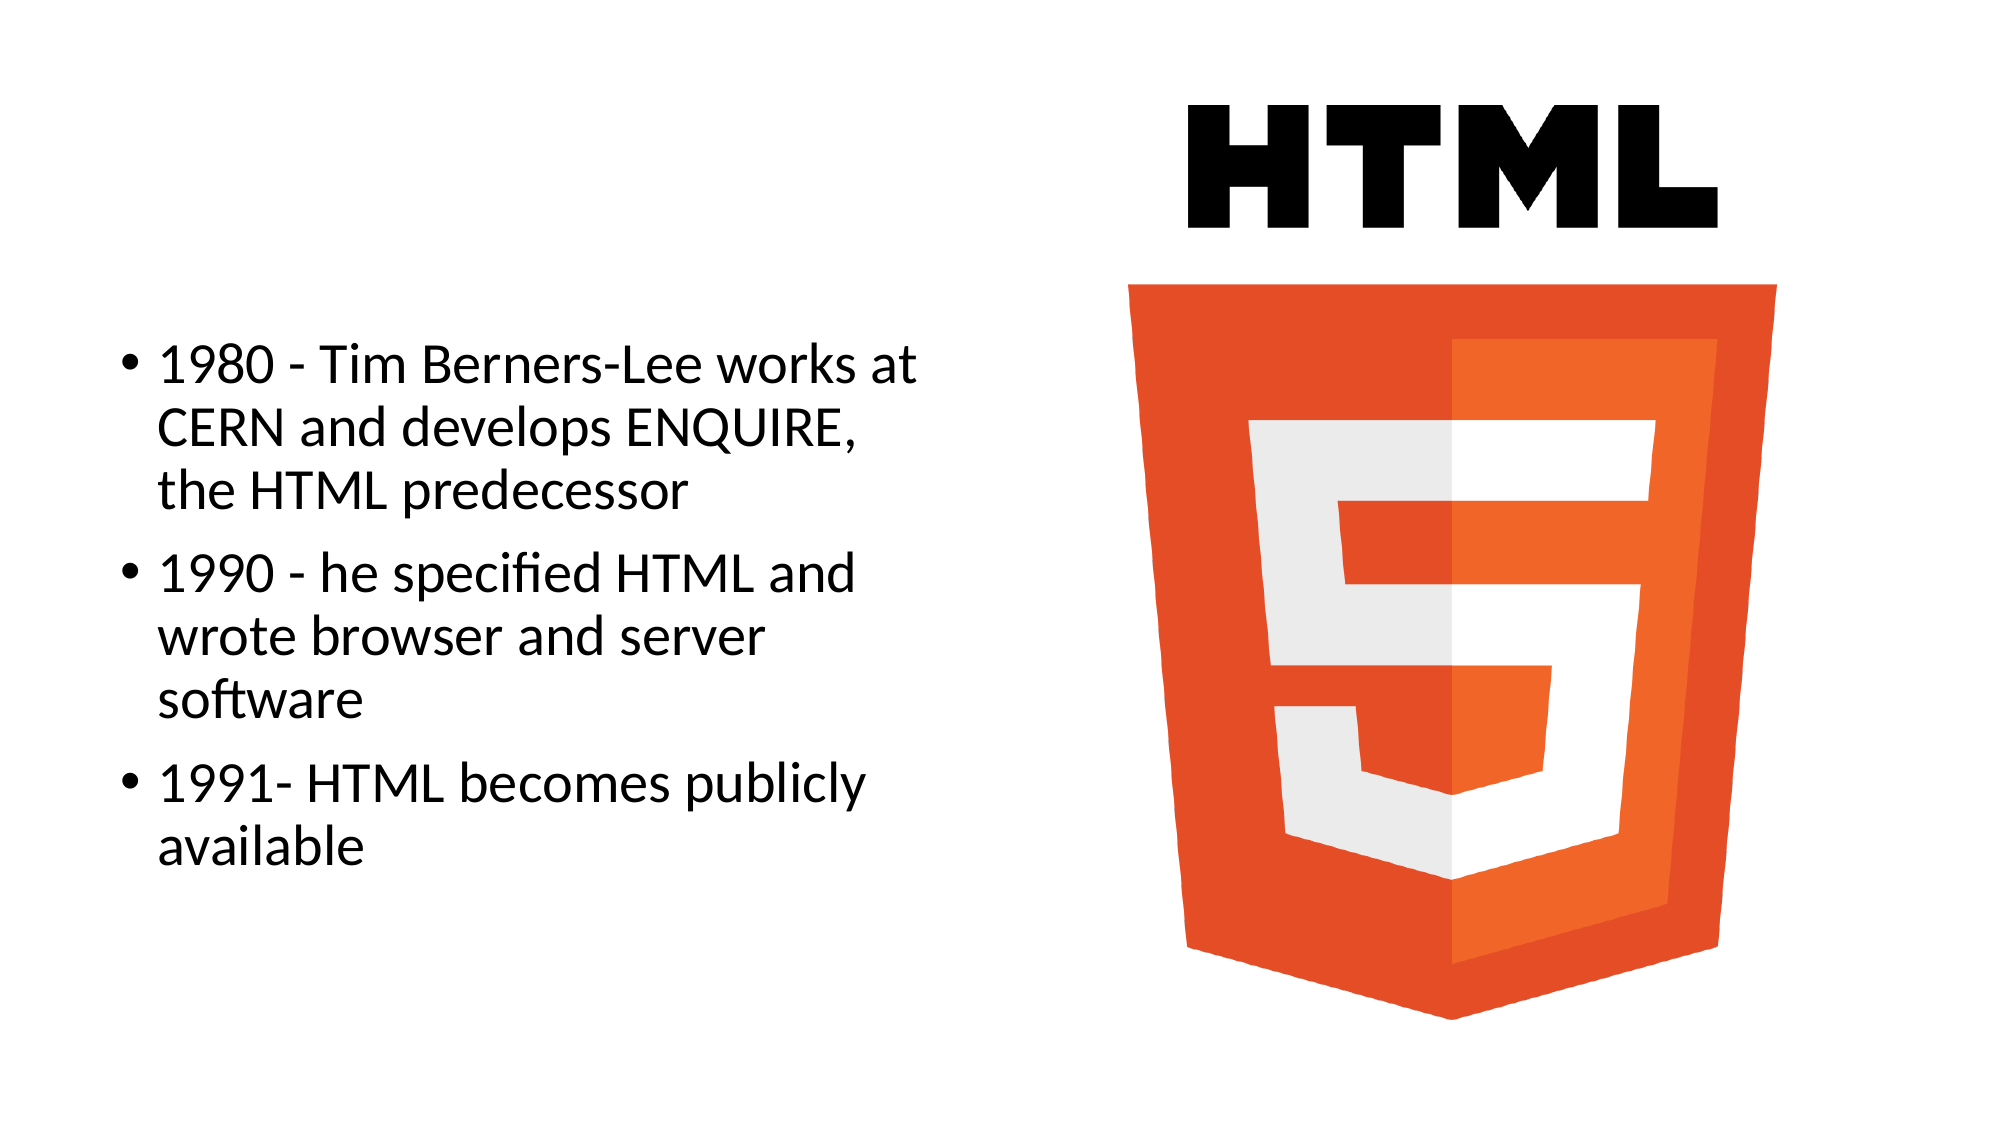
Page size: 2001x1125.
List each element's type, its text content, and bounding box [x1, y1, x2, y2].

picture [999, 104, 1895, 1020]
list 1980 - Tim Berners-Lee works at CERN and develops ENQUIRE, the HTML predecessor 1990 - he specified HTML and wrote browser and server software 1991- HTML becomes publicly available [104, 325, 946, 947]
